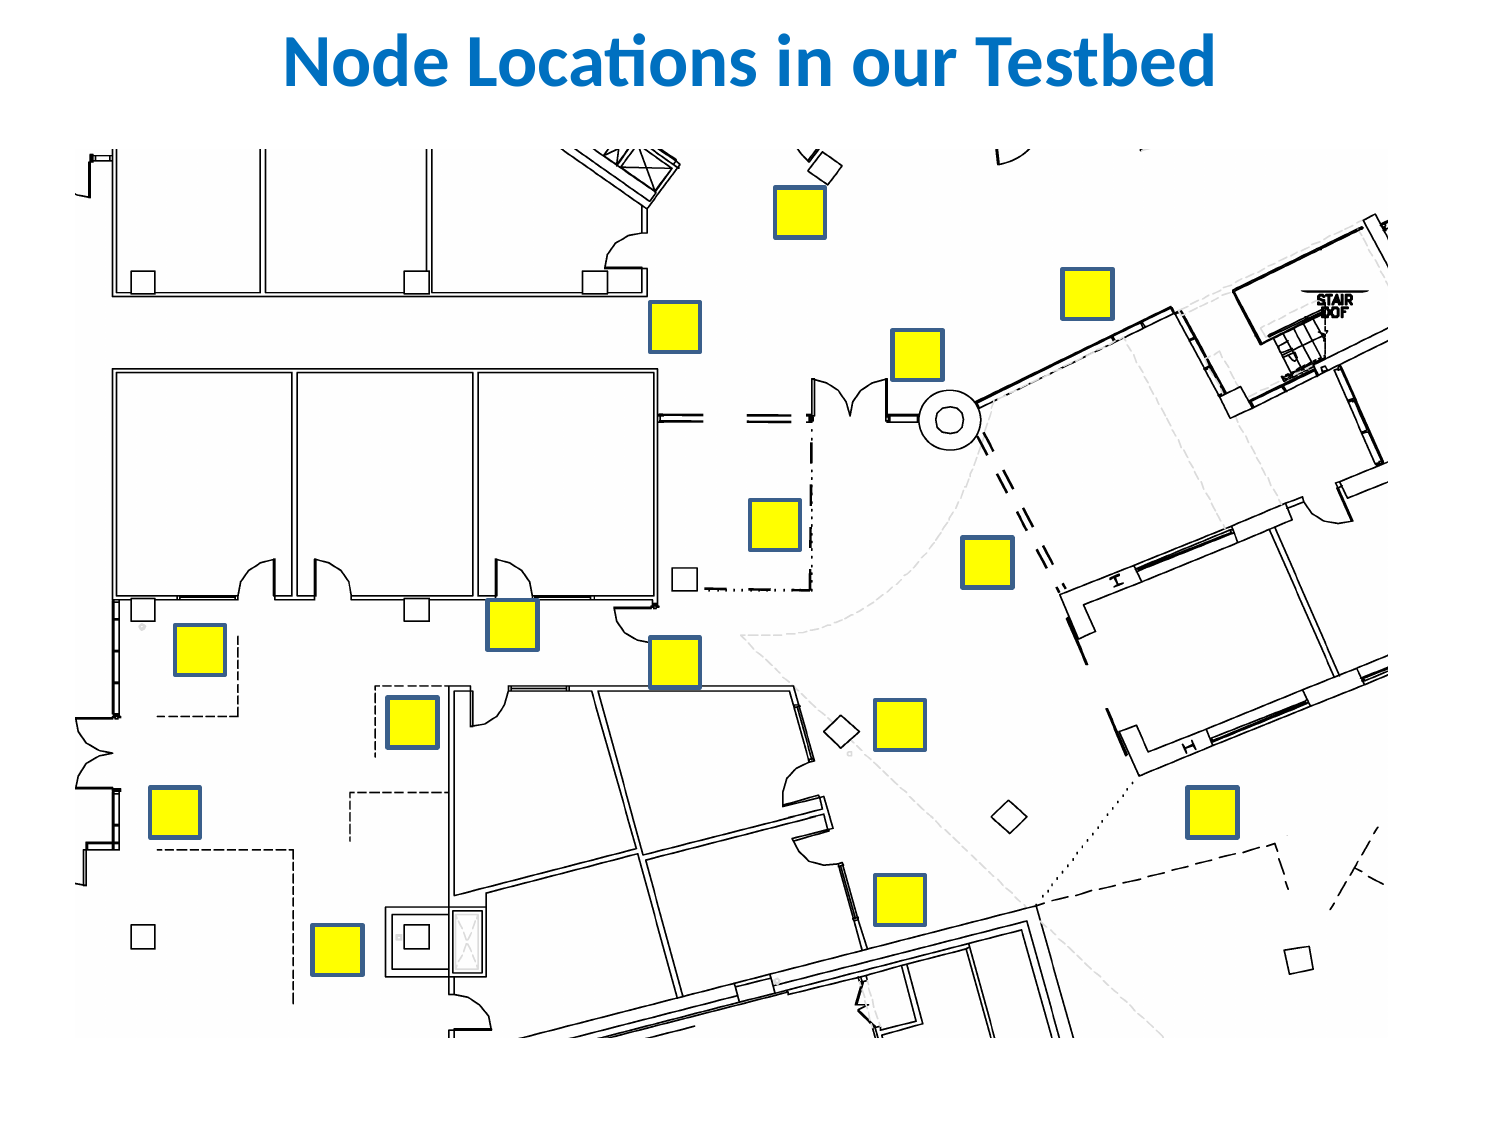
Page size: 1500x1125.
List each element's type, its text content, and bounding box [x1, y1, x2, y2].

title Node Locations in our Testbed [75, 0, 1425, 150]
picture [74, 149, 1388, 1038]
